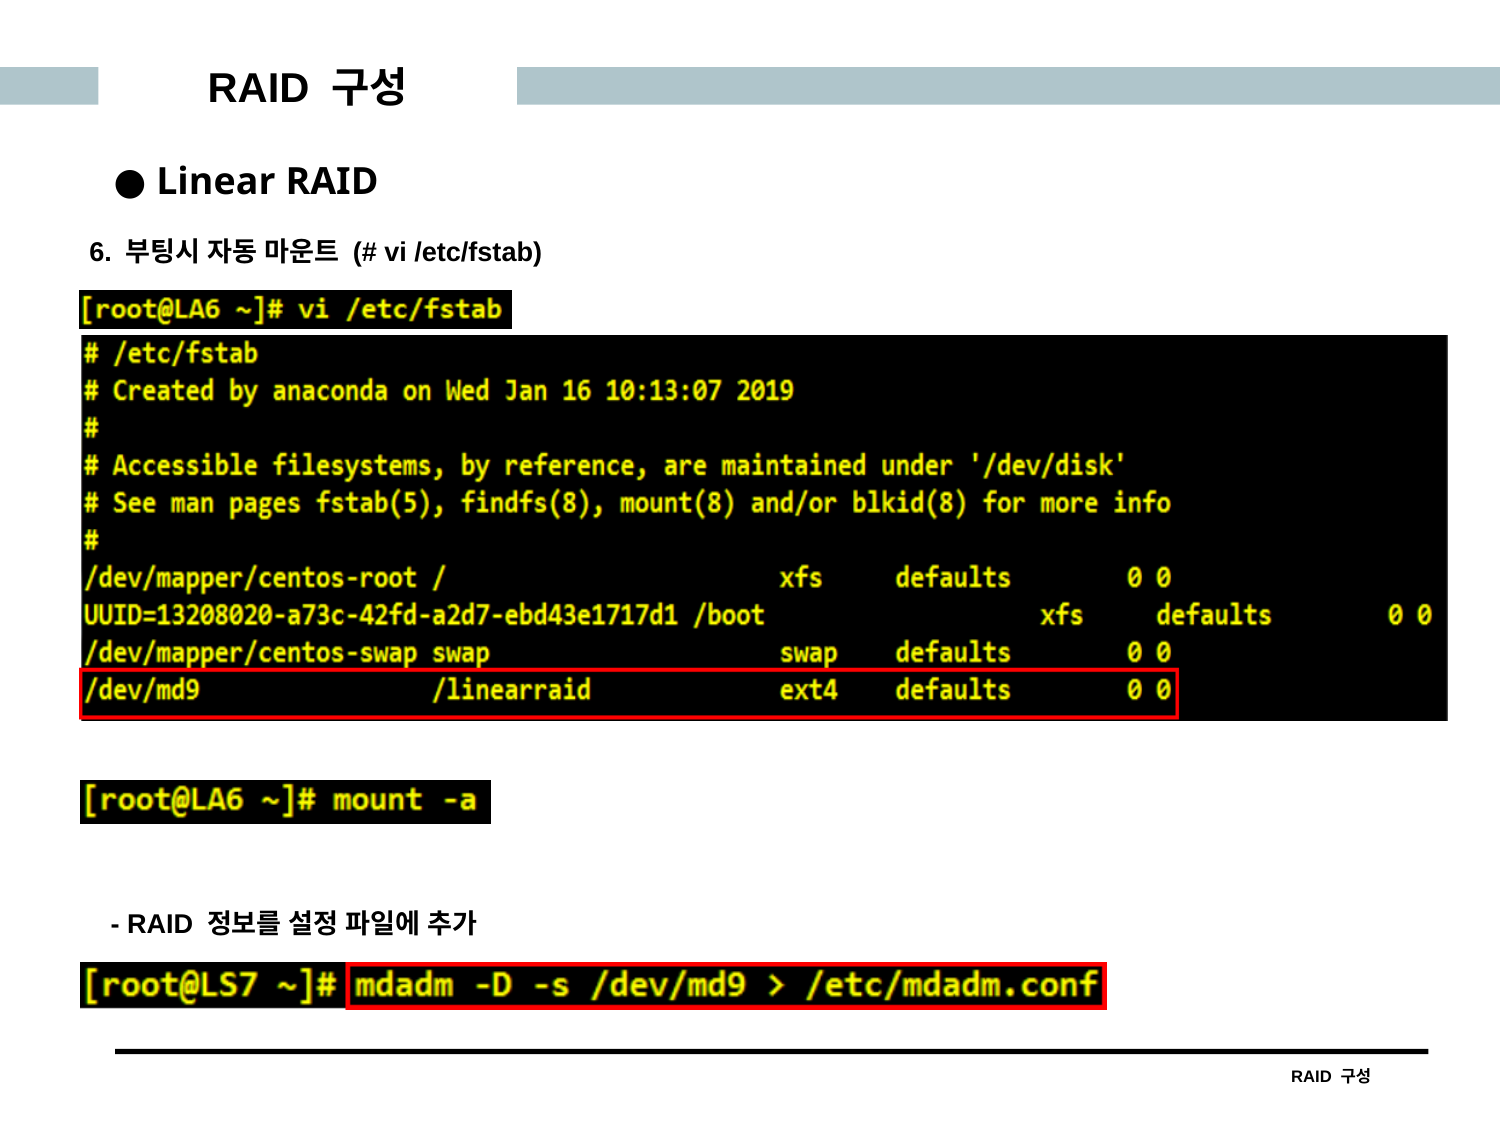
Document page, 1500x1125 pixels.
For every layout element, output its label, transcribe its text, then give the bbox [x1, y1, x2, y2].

text_box RAID 구성 [1234, 1058, 1429, 1094]
text_box RAID 구성 [112, 54, 503, 118]
picture [80, 780, 491, 824]
text_box [0, 65, 100, 107]
picture [78, 335, 1448, 721]
picture [78, 289, 512, 330]
text_box [113, 1047, 1430, 1056]
text_box - RAID 정보를 설정 파일에 추가 [95, 899, 493, 947]
picture [80, 962, 1108, 1010]
text_box [515, 65, 1500, 107]
text_box 6. 부팅시 자동 마운트 (# vi /etc/fstab) [74, 226, 557, 275]
text_box ● Linear RAID [98, 149, 394, 209]
